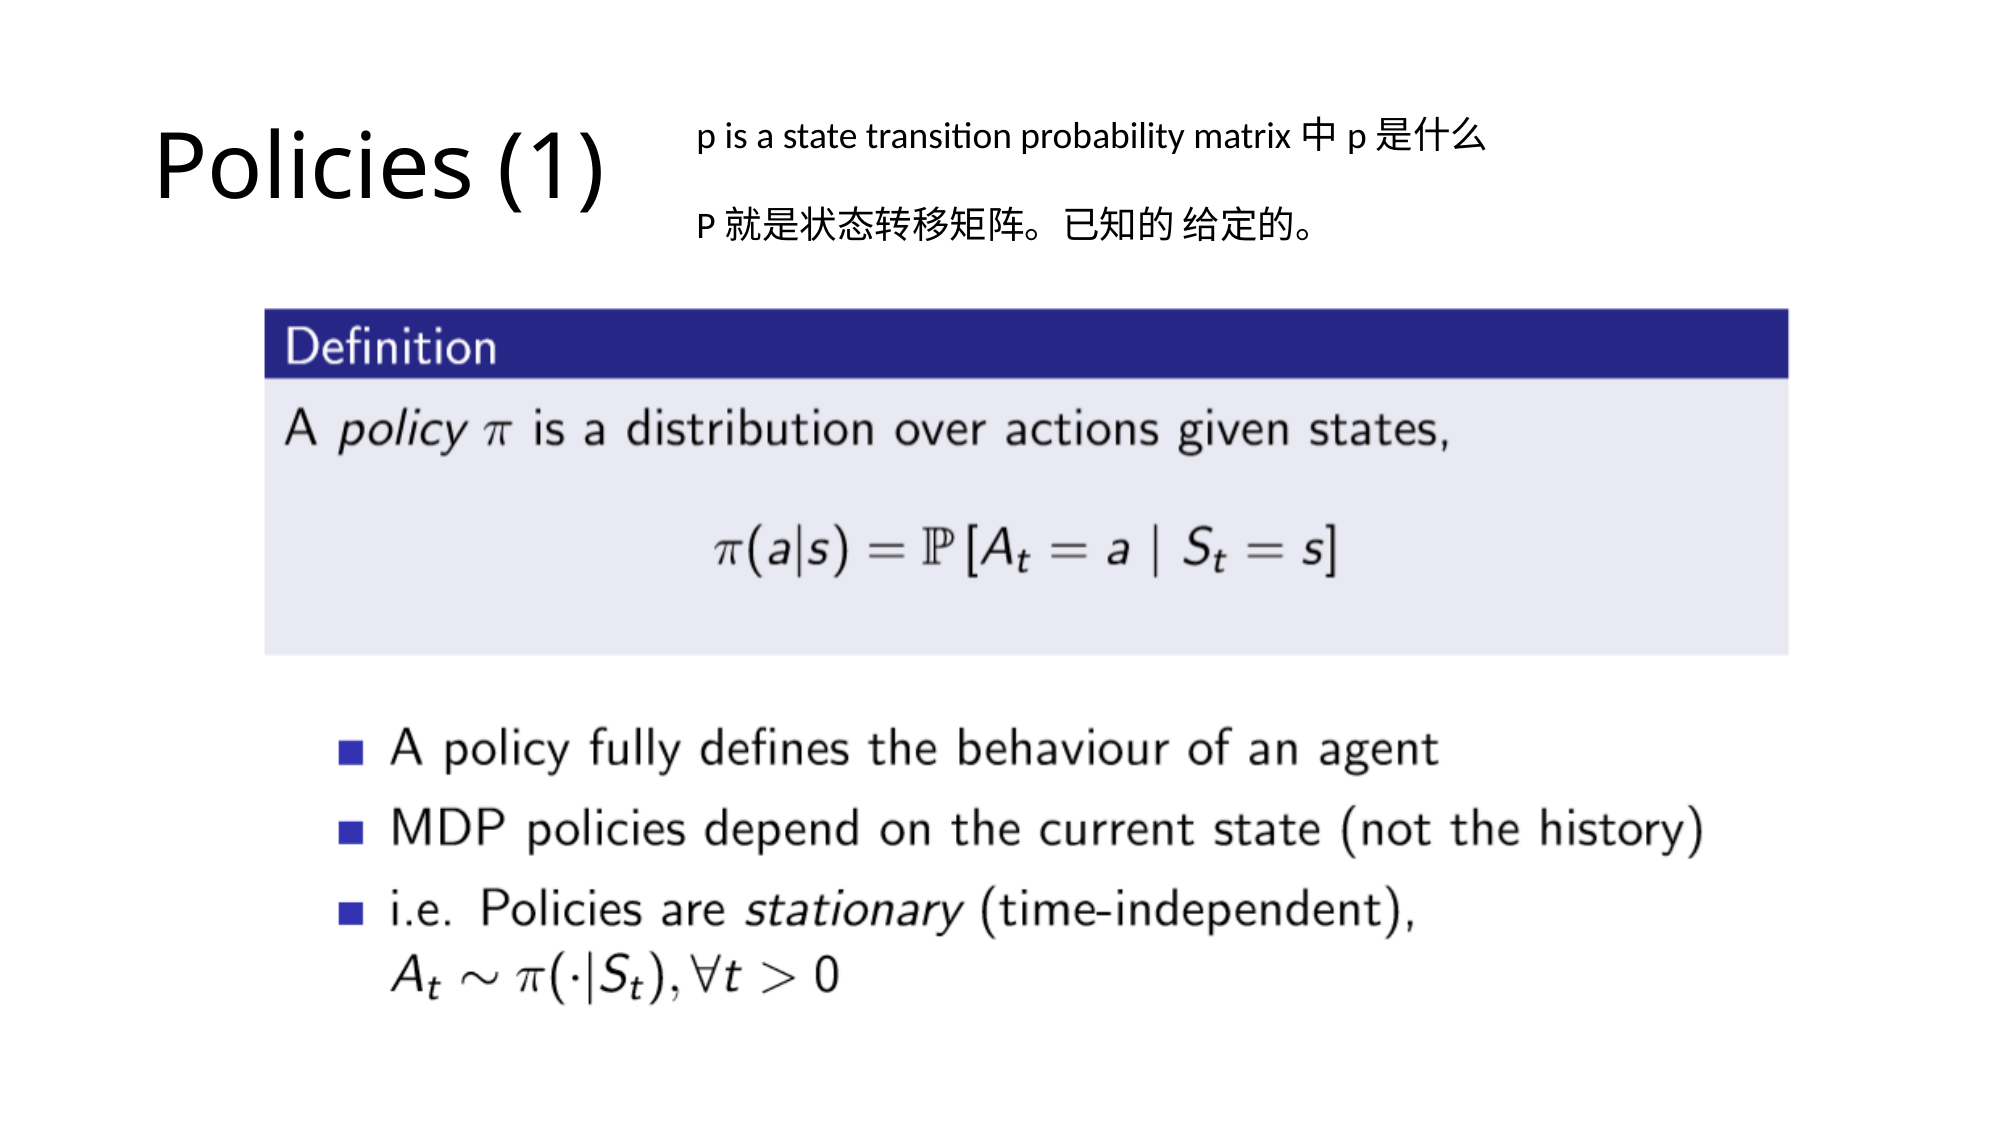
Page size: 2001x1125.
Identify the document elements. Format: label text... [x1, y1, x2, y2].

title Policies (1) [137, 59, 1863, 278]
text_box p is a state transition probability matrix中p是什么 P就是状态转移矩阵。已知的 给定的。 [681, 103, 1620, 254]
picture [252, 299, 1795, 1014]
